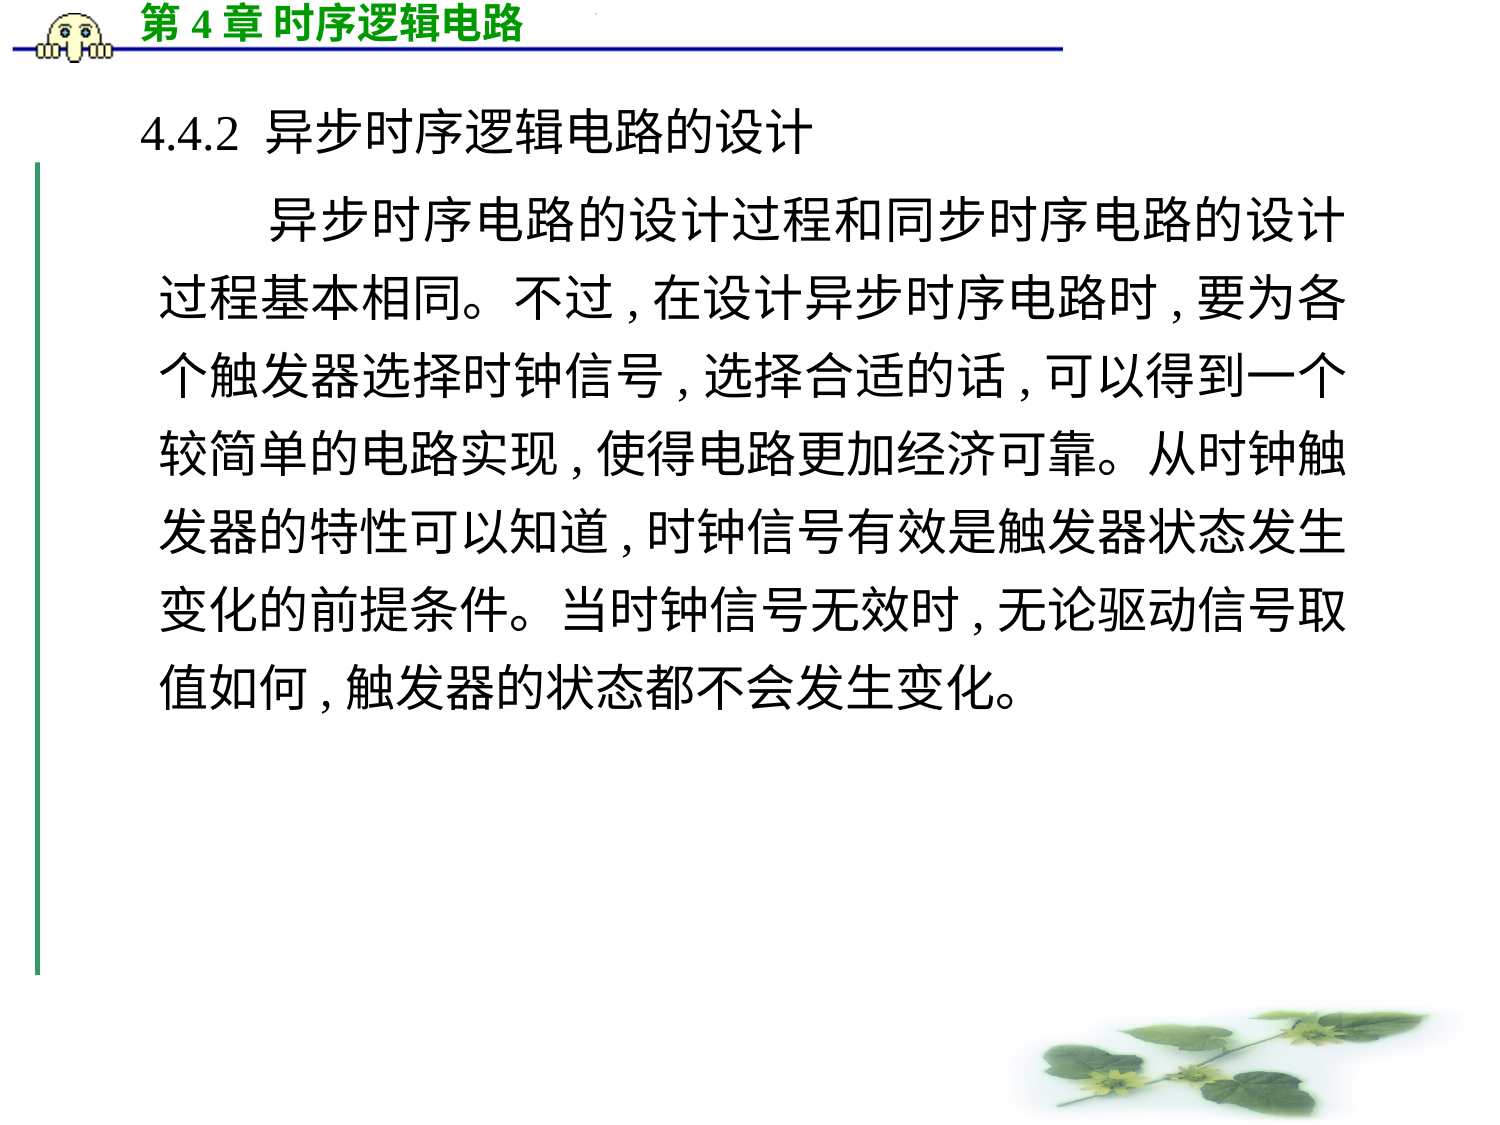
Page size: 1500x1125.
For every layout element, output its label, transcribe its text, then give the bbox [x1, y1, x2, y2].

picture [196, 17, 203, 28]
picture [962, 999, 1500, 1125]
picture [12, 13, 1063, 63]
picture [280, 22, 285, 30]
picture [450, 13, 458, 18]
picture [496, 15, 508, 24]
picture [507, 30, 515, 36]
picture [463, 31, 476, 36]
picture [463, 13, 471, 18]
list 4.4.2 异步时序逻辑电路的设计 异步时序电路的设计过程和同步时序电路的设计过程基本相同。不过,在设计异步时序电路时,要为各个触发器选择时钟信号,选择合适的话,可以得到一个较简单的电路实现,使得电路更加经济可靠。从时钟触发器的特性可以知道,时钟信号有效是触发器状态发生变化的前提条件。当时钟信号无效时,无论驱动信号取值如何,触发器的状态都不会发生变化。 [87, 74, 1363, 1001]
